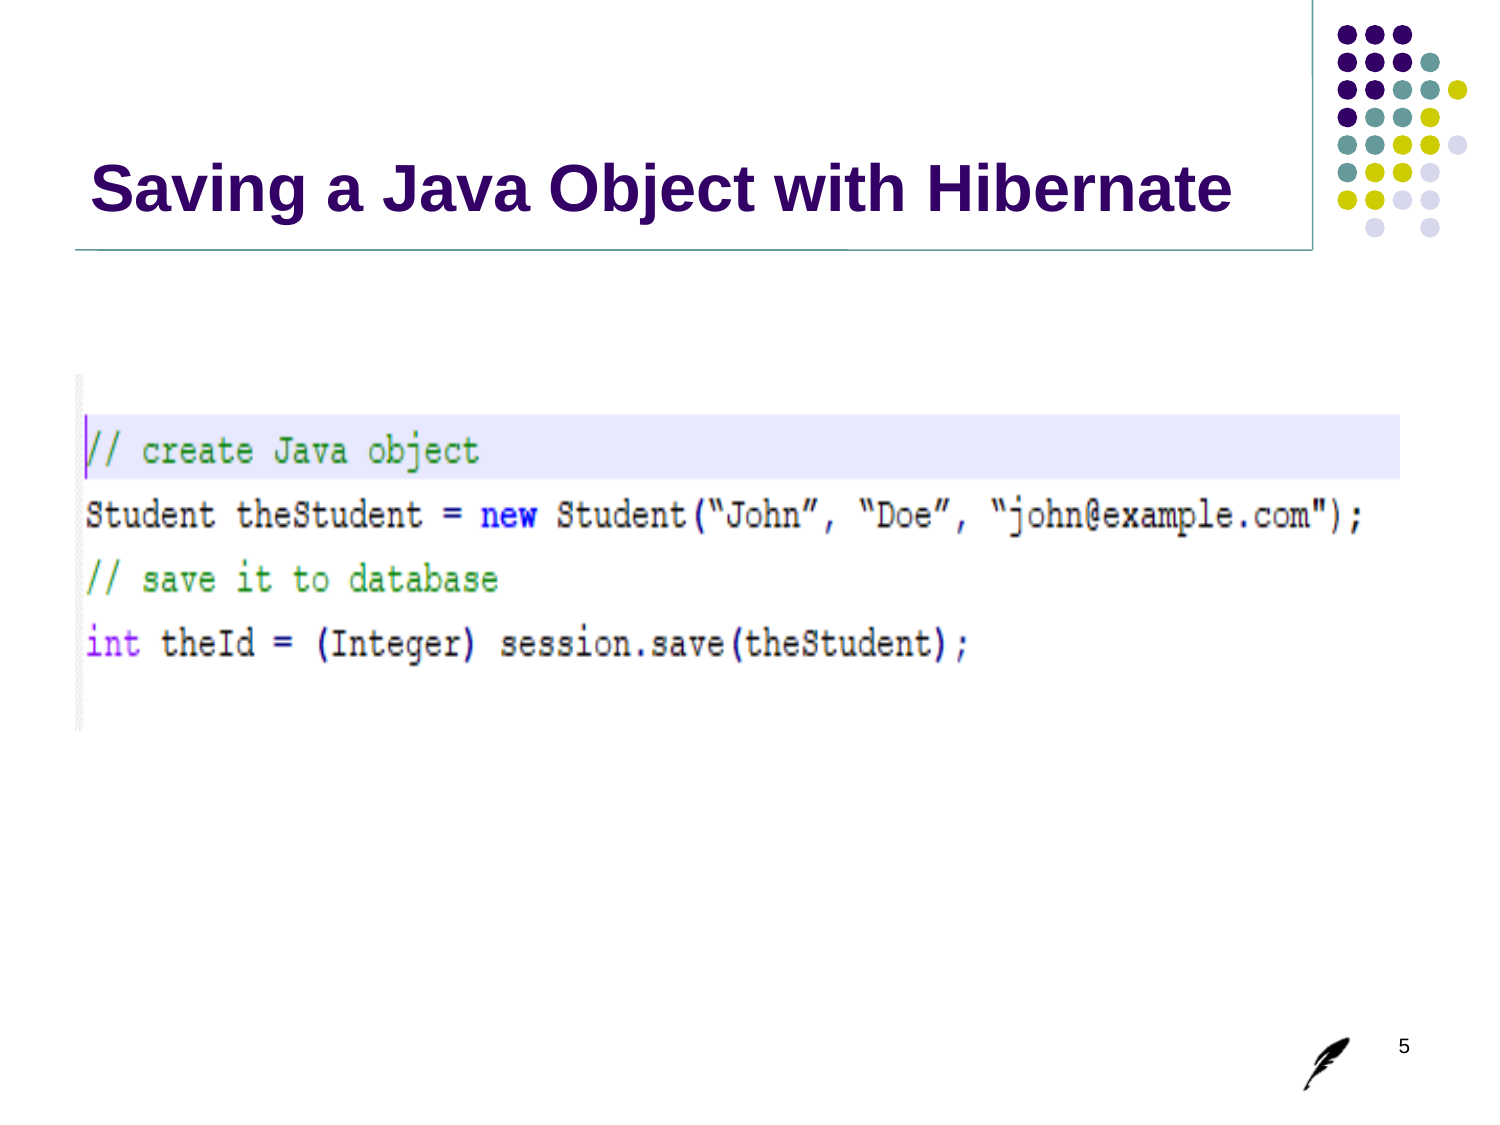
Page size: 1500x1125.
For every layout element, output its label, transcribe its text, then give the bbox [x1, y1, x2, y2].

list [74, 374, 1400, 731]
title Saving a Java Object with Hibernate [75, 20, 1313, 233]
slide_number 5 [1074, 1025, 1425, 1100]
